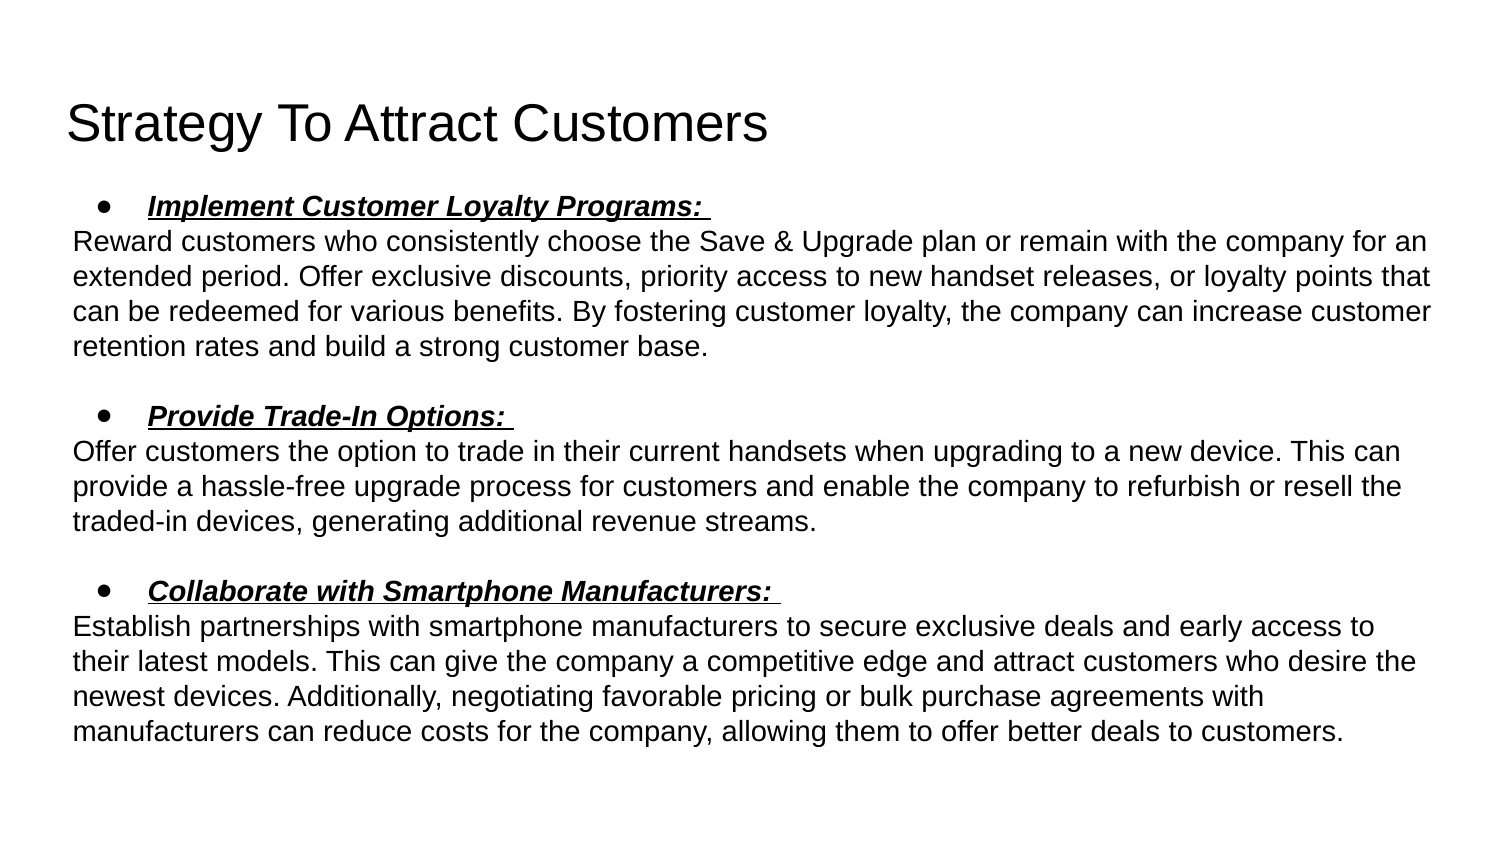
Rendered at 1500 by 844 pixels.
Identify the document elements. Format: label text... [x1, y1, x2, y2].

text_box Implement Customer Loyalty Programs: Reward customers who consistently choose the Save & Upgrade plan or remain with the company for an extended period. Offer exclusive discounts, priority access to new handset releases, or loyalty points that can be redeemed for various benefits. By fostering customer loyalty, the company can increase customer retention rates and build a strong customer base. Provide Trade-In Options: Offer customers the option to trade in their current handsets when upgrading to a new device. This can provide a hassle-free upgrade process for customers and enable the company to refurbish or resell the traded-in devices, generating additional revenue streams. Collaborate with Smartphone Manufacturers: Establish partnerships with smartphone manufacturers to secure exclusive deals and early access to their latest models. This can give the company a competitive edge and attract customers who desire the newest devices. Additionally, negotiating favorable pricing or bulk purchase agreements with manufacturers can reduce costs for the company, allowing them to offer better deals to customers. [57, 172, 1456, 762]
title Strategy To Attract Customers [51, 72, 1449, 167]
